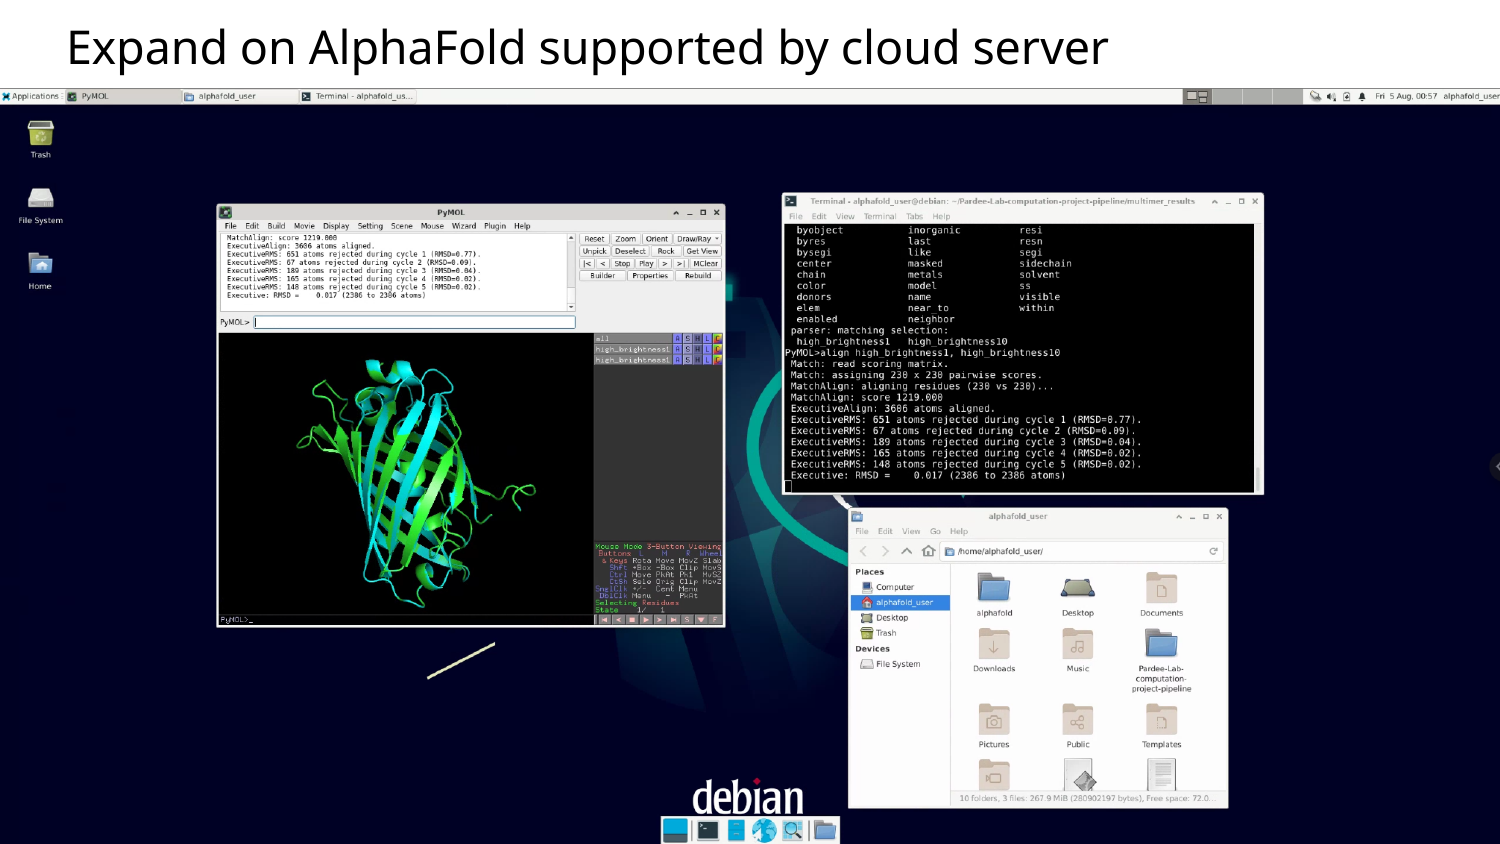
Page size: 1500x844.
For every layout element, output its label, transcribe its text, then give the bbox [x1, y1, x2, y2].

picture [0, 88, 1500, 844]
title Expand on AlphaFold supported by cloud server [51, 0, 1449, 87]
